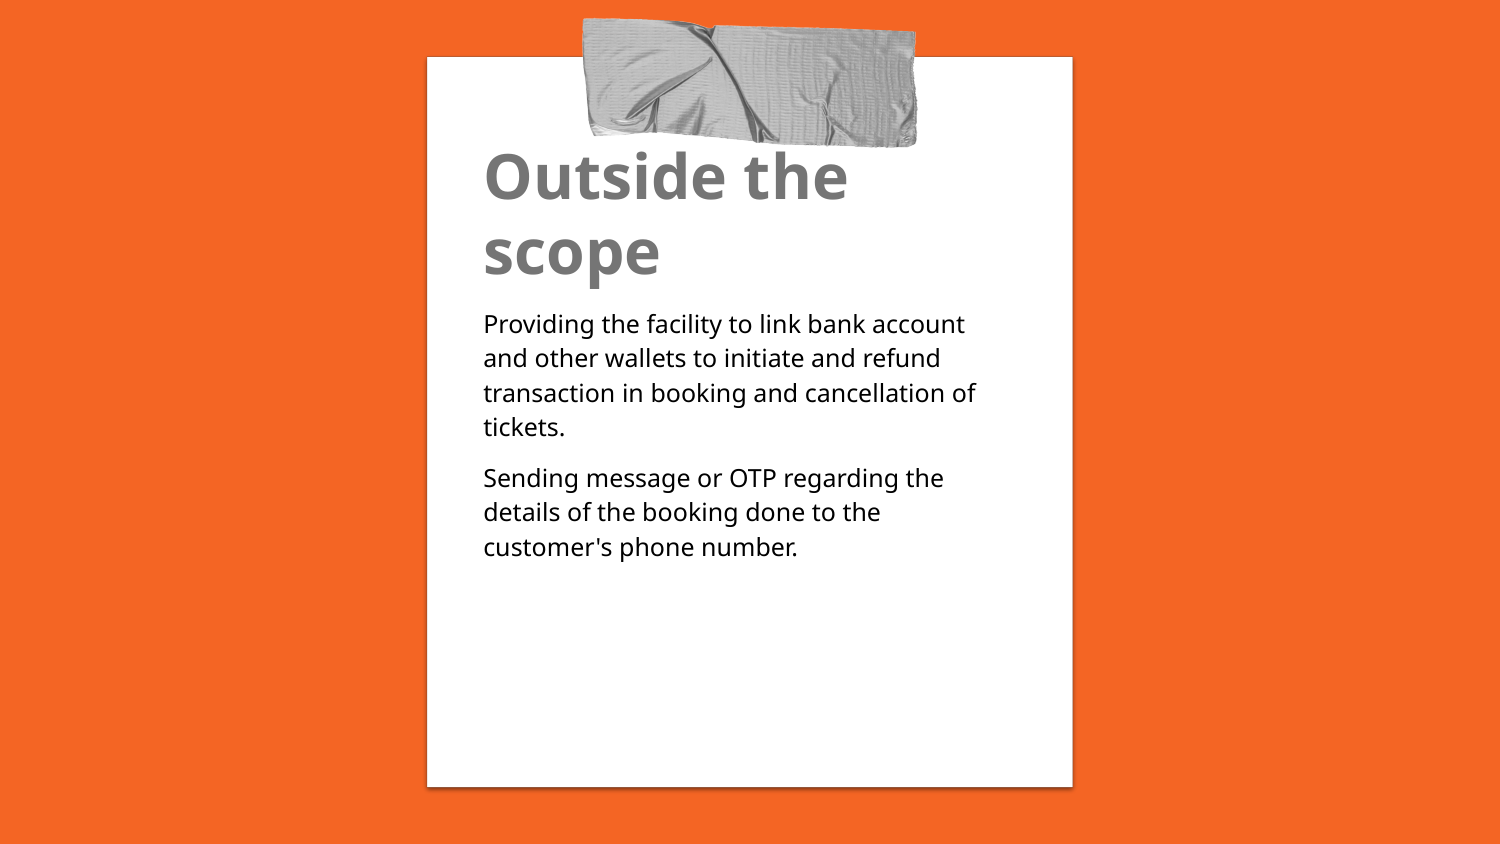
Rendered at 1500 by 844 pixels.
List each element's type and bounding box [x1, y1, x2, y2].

picture [400, 16, 1100, 818]
